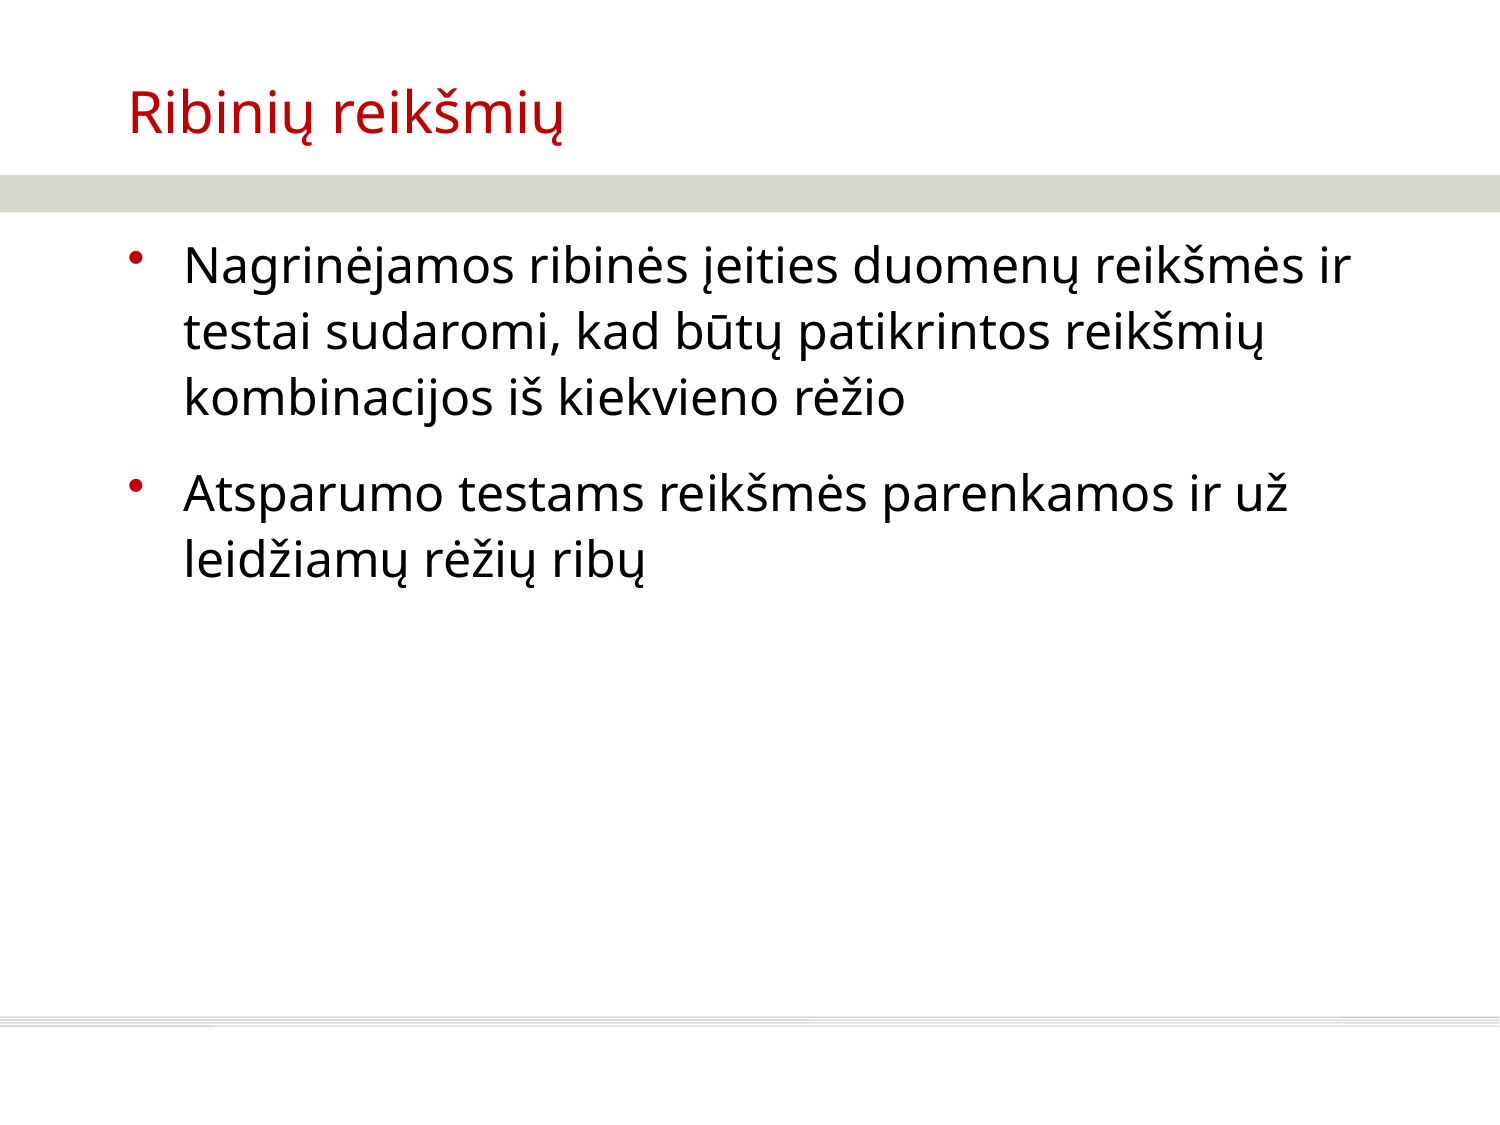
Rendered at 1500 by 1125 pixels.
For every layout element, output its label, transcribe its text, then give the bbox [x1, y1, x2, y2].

title Ribinių reikšmių [112, 47, 1388, 173]
list Nagrinėjamos ribinės įeities duomenų reikšmės ir testai sudaromi, kad būtų patikrintos reikšmių kombinacijos iš kiekvieno rėžio Atsparumo testams reikšmės parenkamos ir už leidžiamų rėžių ribų [112, 220, 1388, 1000]
